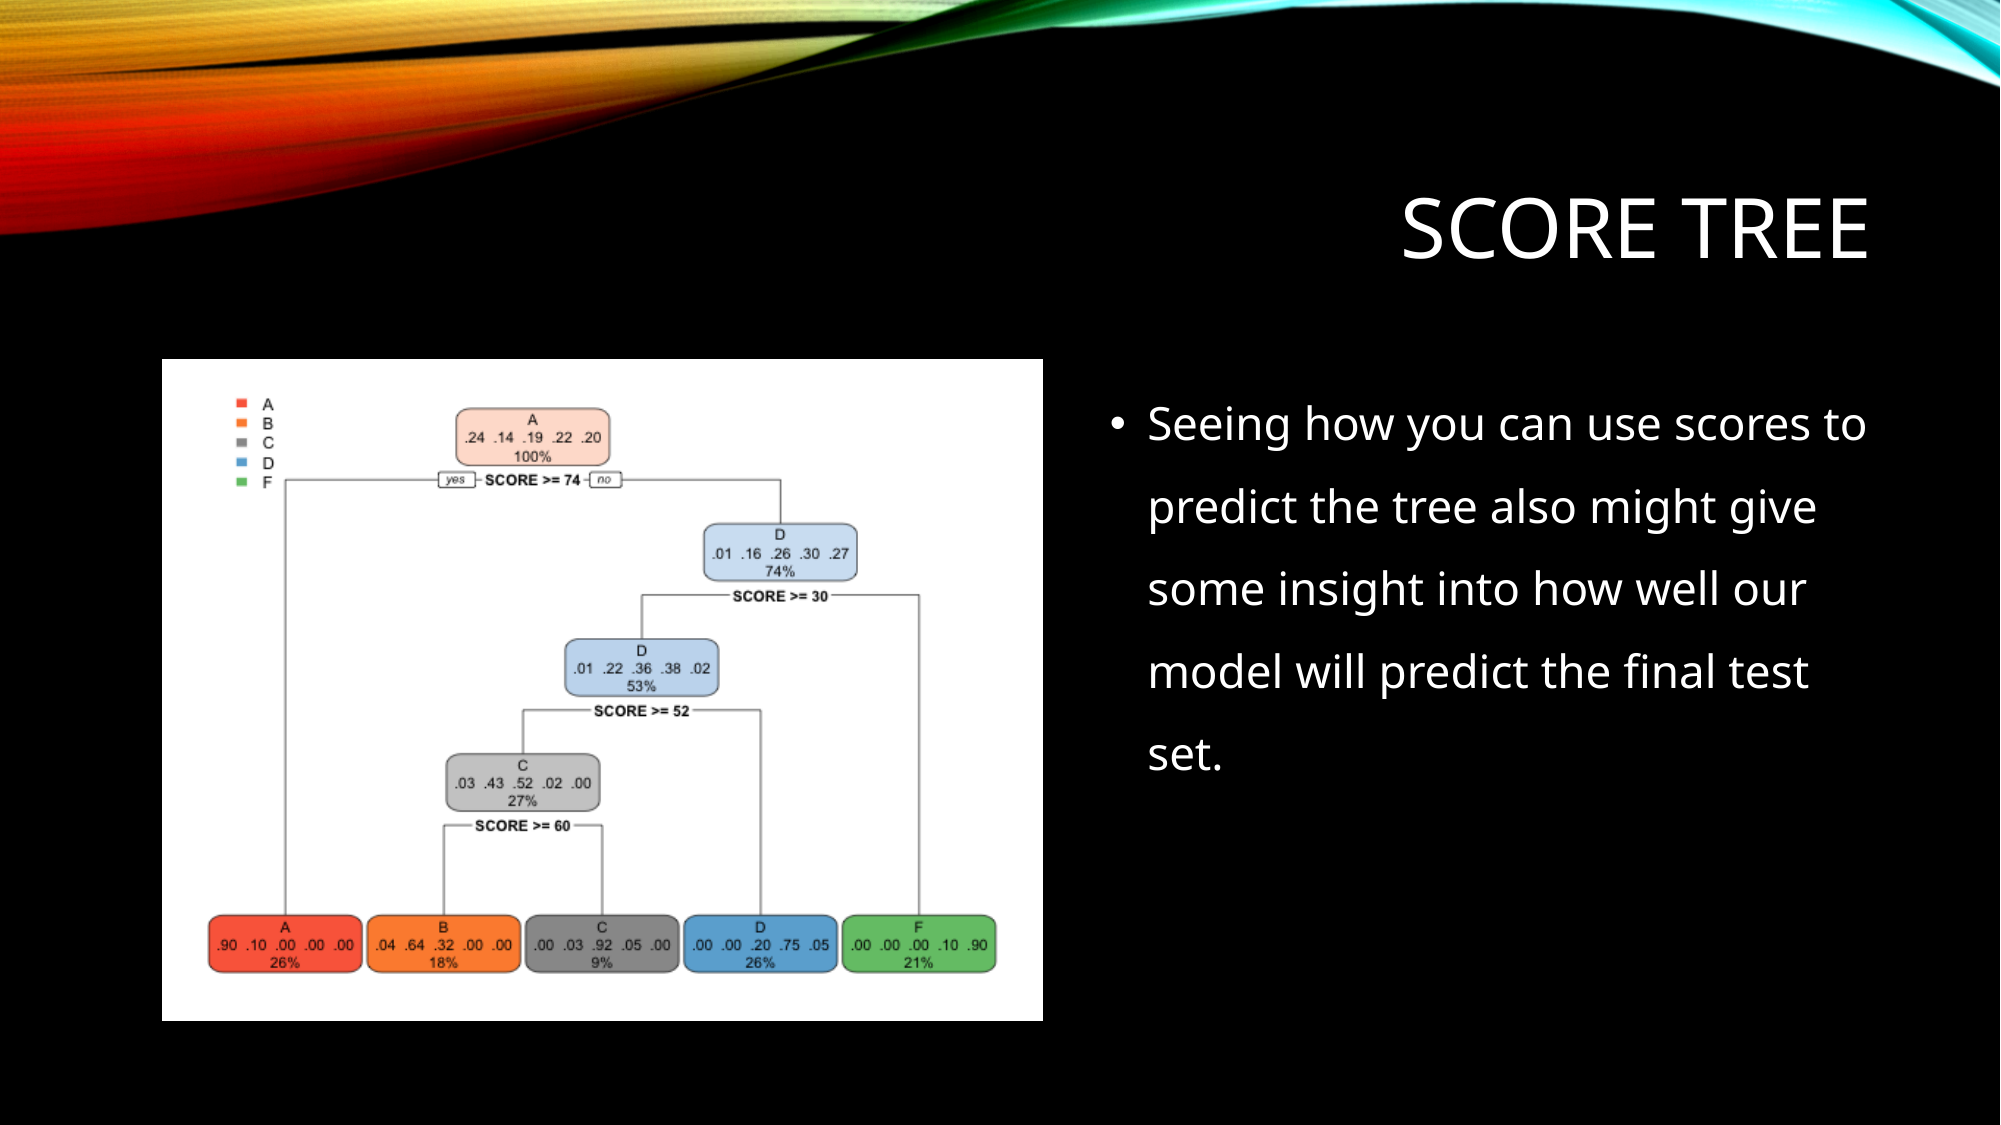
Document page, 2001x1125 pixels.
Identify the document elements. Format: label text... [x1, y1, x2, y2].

picture [162, 359, 1043, 1021]
title Score Tree [474, 125, 1888, 338]
picture [0, 0, 2000, 237]
list Seeing how you can use scores to predict the tree also might give some insight into how well our model will predict the final test set. [1094, 360, 1888, 1021]
